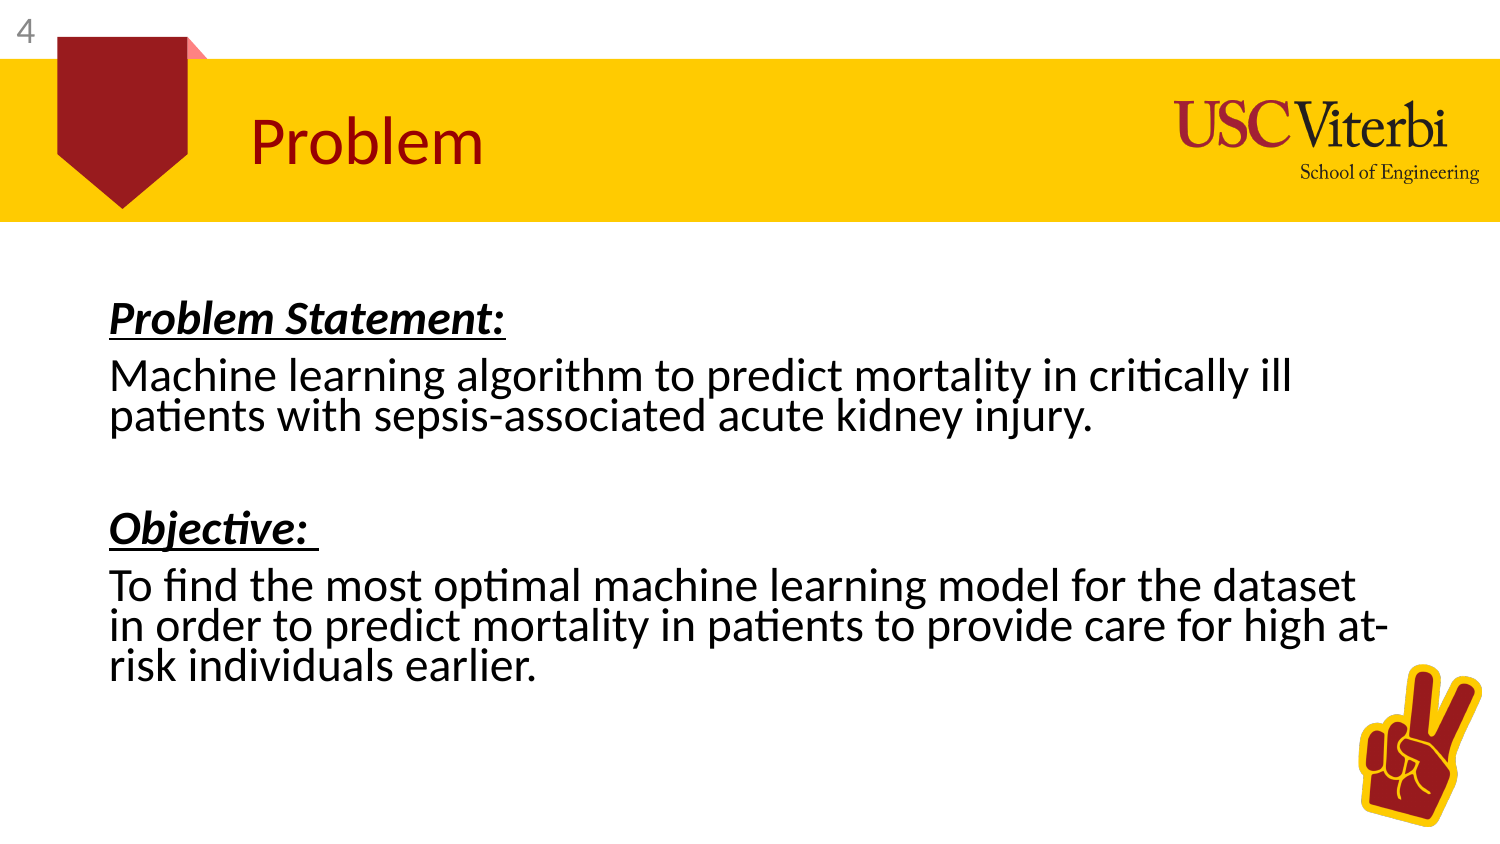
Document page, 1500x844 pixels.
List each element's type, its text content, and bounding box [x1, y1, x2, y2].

slide_number ‹#› [0, 0, 53, 279]
title Problem [244, 60, 1397, 224]
list Problem Statement: Machine learning algorithm to predict mortality in critically ill patients with sepsis-associated acute kidney injury. Objective: To find the most optimal machine learning model for the dataset in order to predict mortality in patients to provide care for high at-risk individuals earlier. [103, 262, 1397, 753]
picture [1359, 665, 1482, 827]
picture [1174, 99, 1479, 185]
